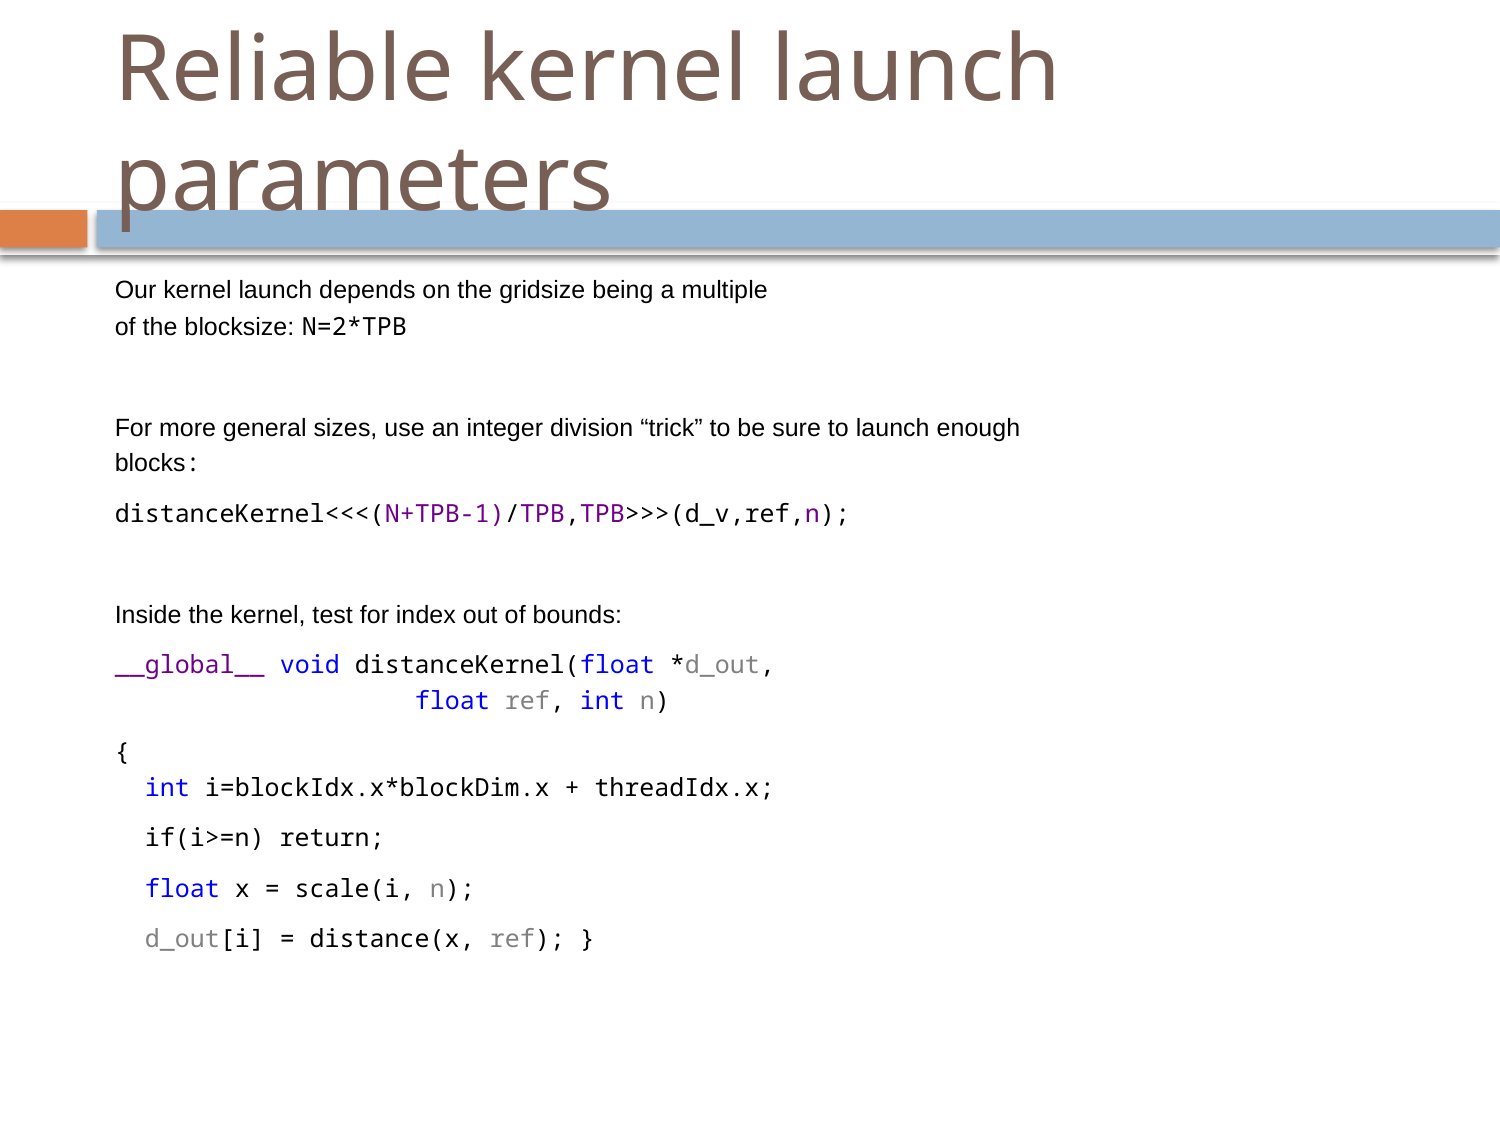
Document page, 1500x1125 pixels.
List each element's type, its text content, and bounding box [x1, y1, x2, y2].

list Our kernel launch depends on the gridsize being a multiple of the blocksize: N=2*TPB For more general sizes, use an integer division “trick” to be sure to launch enough blocks: distanceKernel<<<(N+TPB-1)/TPB,TPB>>>(d_v,ref,n); Inside the kernel, test for index out of bounds: __global__ void distanceKernel(float *d_out, float ref, int n) { int i=blockIdx.x*blockDim.x + threadIdx.x; if(i>=n) return; float x = scale(i, n); d_out[i] = distance(x, ref); } [99, 260, 1125, 1011]
title Reliable kernel launch parameters [99, 37, 1438, 200]
